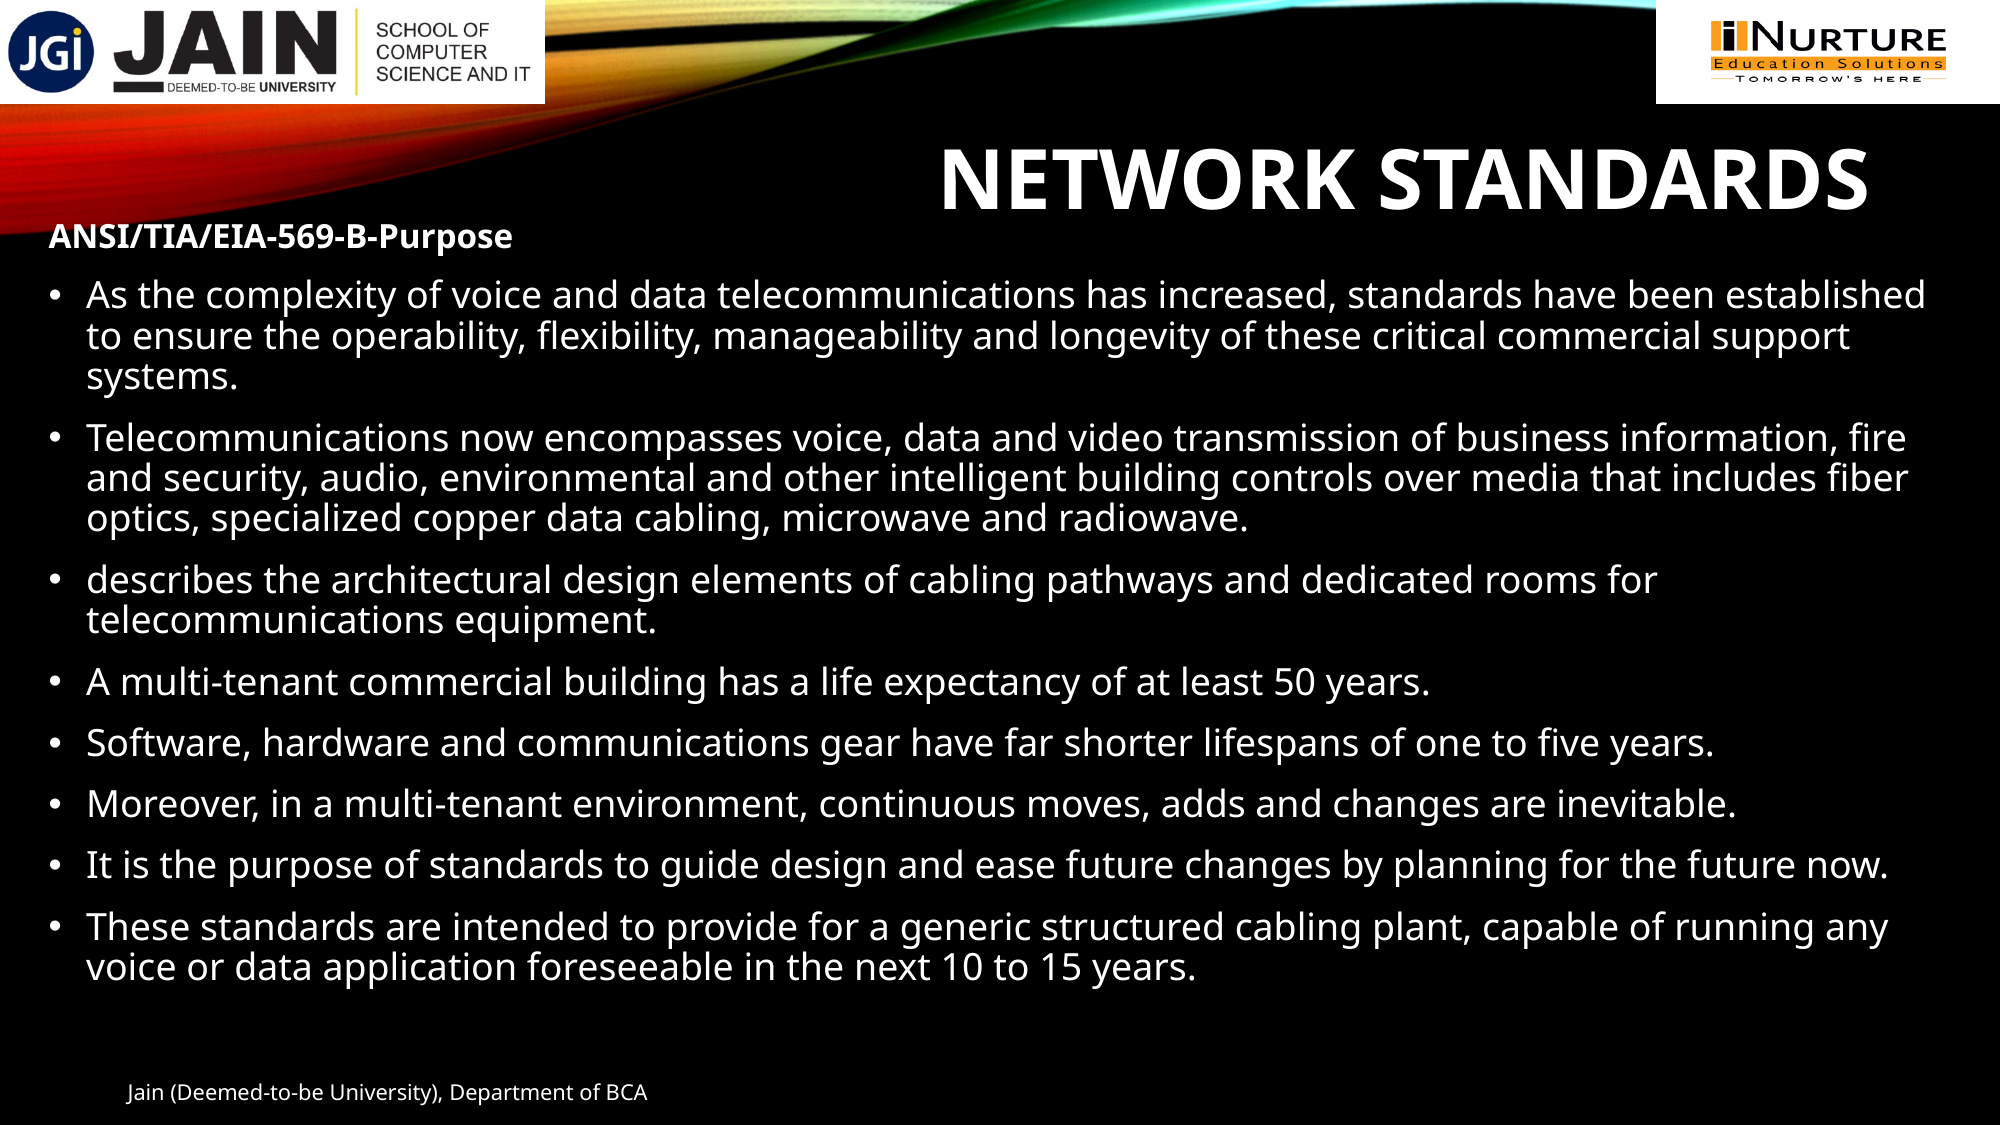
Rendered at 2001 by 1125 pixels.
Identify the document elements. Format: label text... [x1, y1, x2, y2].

text_box [35, 784, 1929, 845]
text_box [500, 327, 1500, 389]
list ANSI/TIA/EIA-569-B-Purpose As the complexity of voice and data telecommunications has increased, standards have been established to ensure the operability, flexibility, manageability and longevity of these critical commercial support systems. Telecommunications now encompasses voice, data and video transmission of business information, fire and security, audio, environmental and other intelligent building controls over media that includes fiber optics, specialized copper data cabling, microwave and radiowave. describes the architectural design elements of cabling pathways and dedicated rooms for telecommunications equipment. A multi-tenant commercial building has a life expectancy of at least 50 years. Software, hardware and communications gear have far shorter lifespans of one to five years. Moreover, in a multi-tenant environment, continuous moves, adds and changes are inevitable. It is the purpose of standards to guide design and ease future changes by planning for the future now. These standards are intended to provide for a generic structured cabling plant, capable of running any voice or data application foreseeable in the next 10 to 15 years. [33, 212, 1990, 1038]
picture [0, 0, 2000, 237]
text_box [44, 708, 75, 769]
footer Jain (Deemed-to-be University), Department of BCA [112, 1061, 1163, 1122]
title Network Standards [185, 129, 1886, 212]
